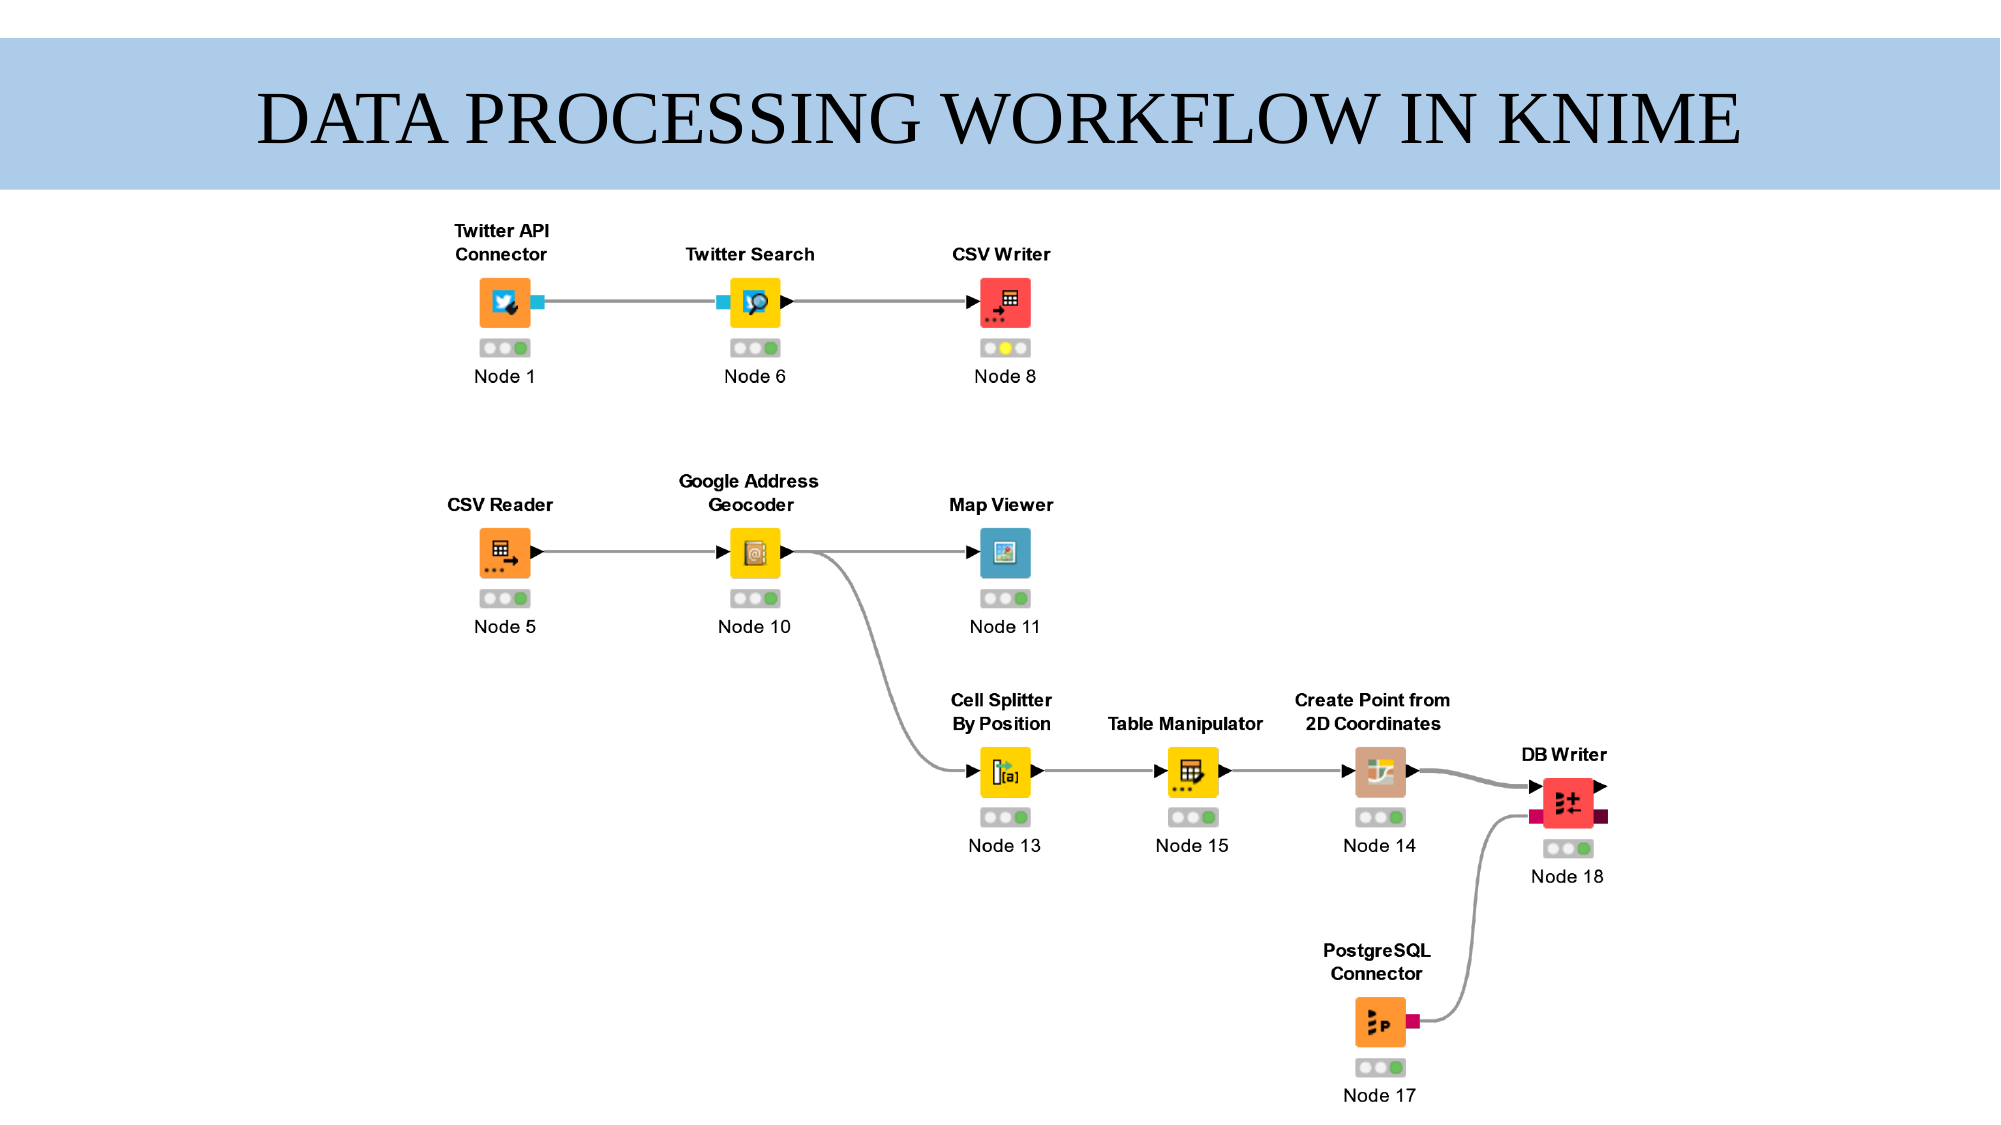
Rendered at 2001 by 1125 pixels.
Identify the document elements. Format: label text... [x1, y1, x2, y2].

picture [422, 218, 1651, 1108]
text_box DATA PROCESSING WORKFLOW IN KNIME [0, 38, 2000, 190]
